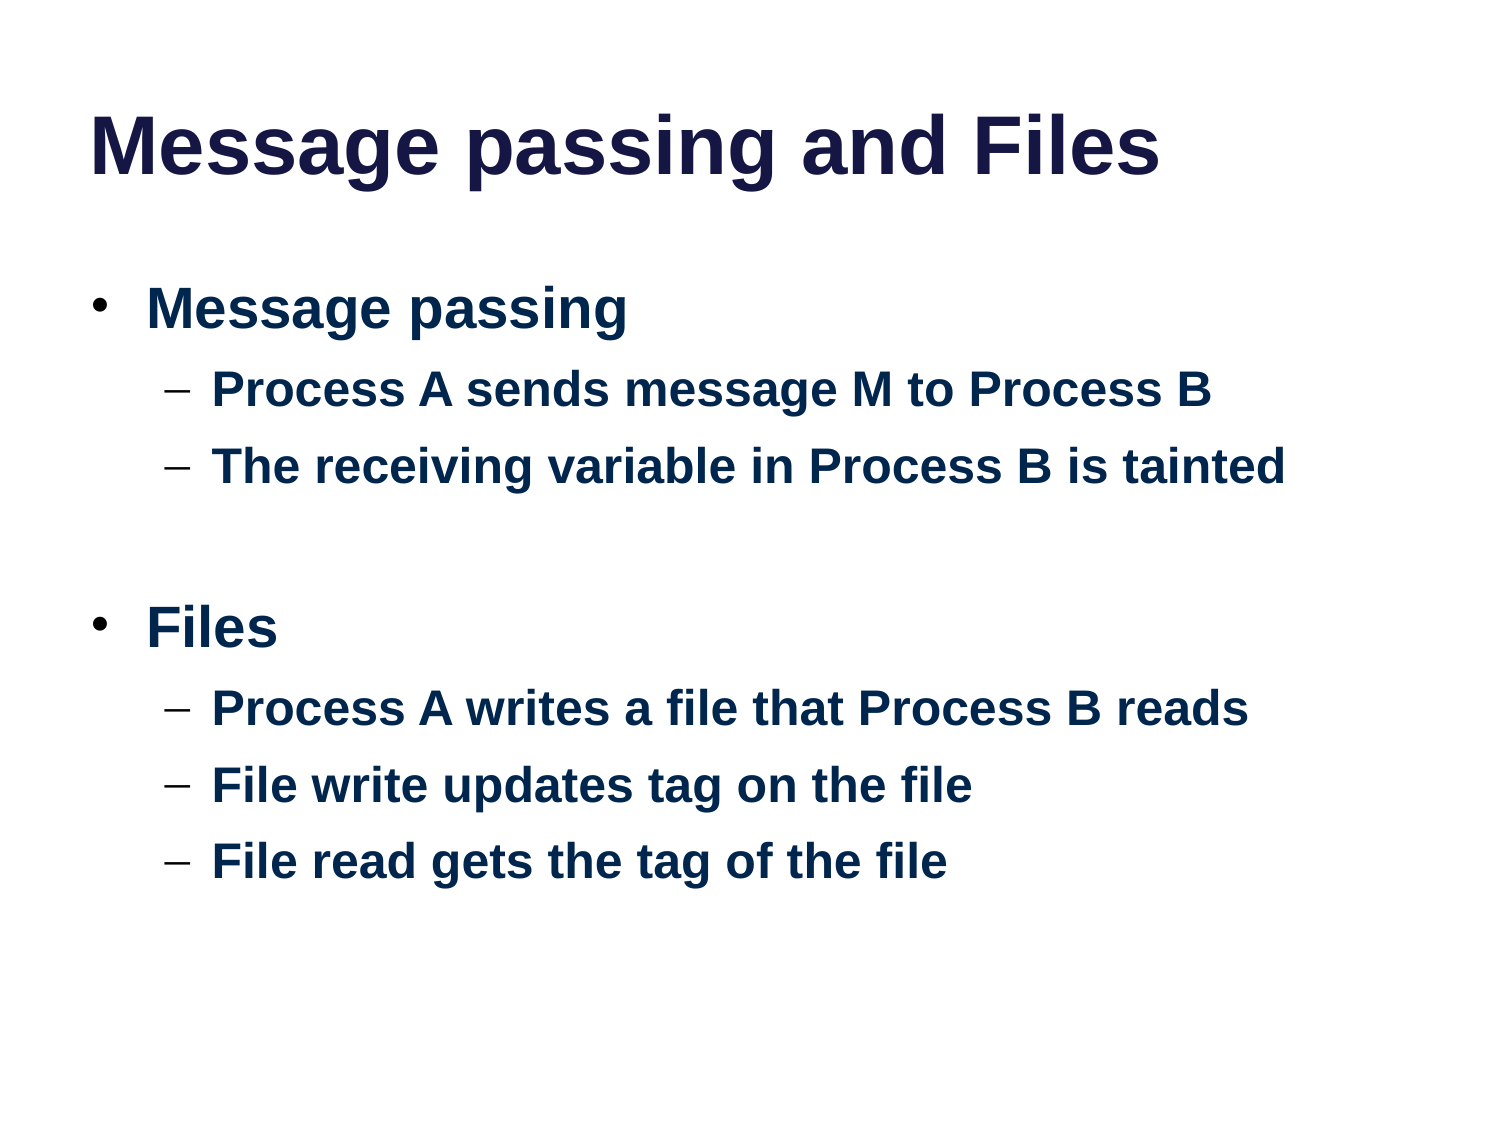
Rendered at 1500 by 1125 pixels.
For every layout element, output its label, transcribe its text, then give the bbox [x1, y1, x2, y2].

text_box Message passing Process A sends message M to Process B The receiving variable in Process B is tainted Files Process A writes a file that Process B reads File write updates tag on the file File read gets the tag of the file [75, 262, 1425, 937]
title Message passing and Files [75, 0, 1425, 200]
